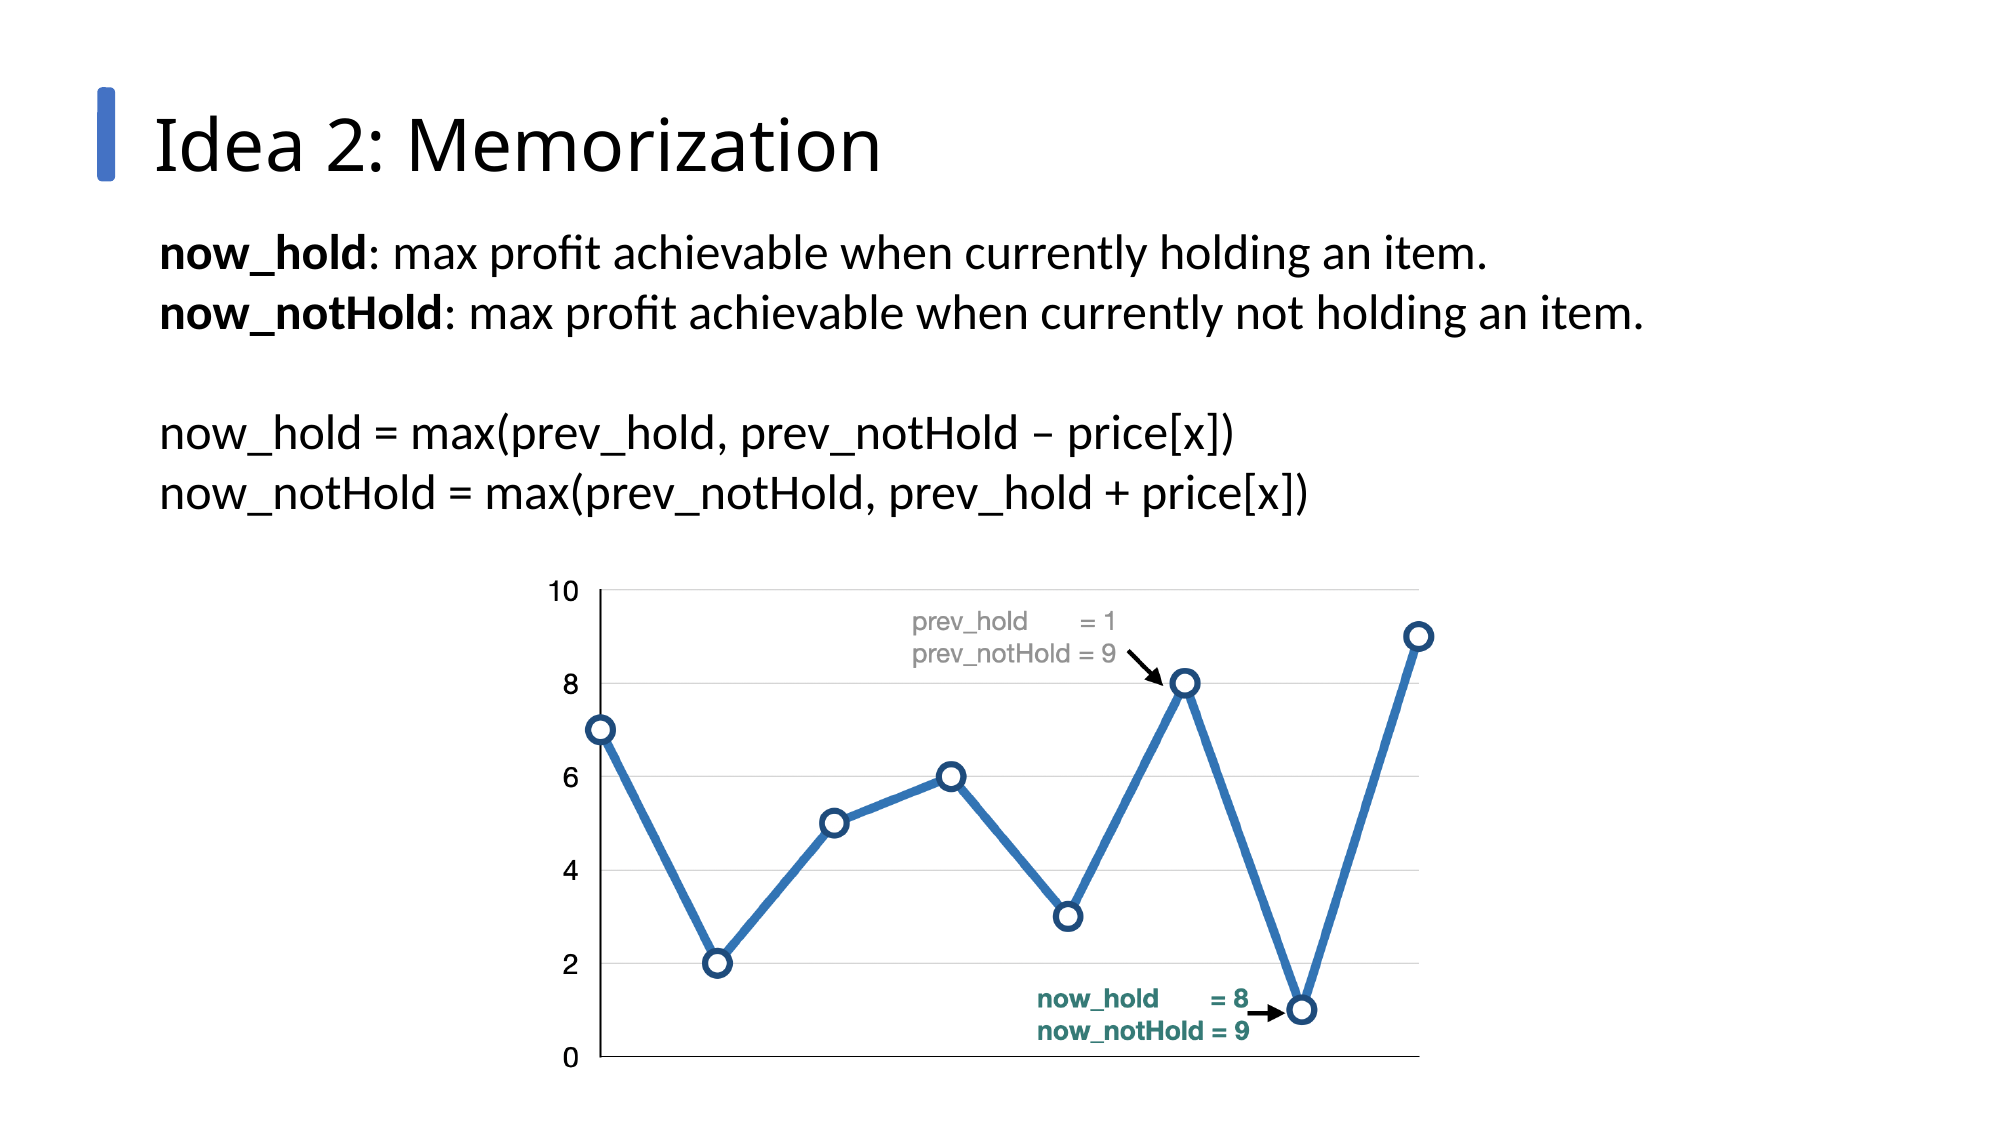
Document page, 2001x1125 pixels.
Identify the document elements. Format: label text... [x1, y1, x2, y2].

text_box Idea 2: Memorization [139, 91, 1604, 194]
picture [499, 523, 1501, 1107]
text_box now_hold: max profit achievable when currently holding an item. now_notHold: max profit achievable when currently not holding an item. now_hold = max(prev_hold, prev_notHold – price[x]) now_notHold = max(prev_notHold, prev_hold + price[x]) [144, 212, 1835, 587]
text_box [96, 86, 117, 183]
